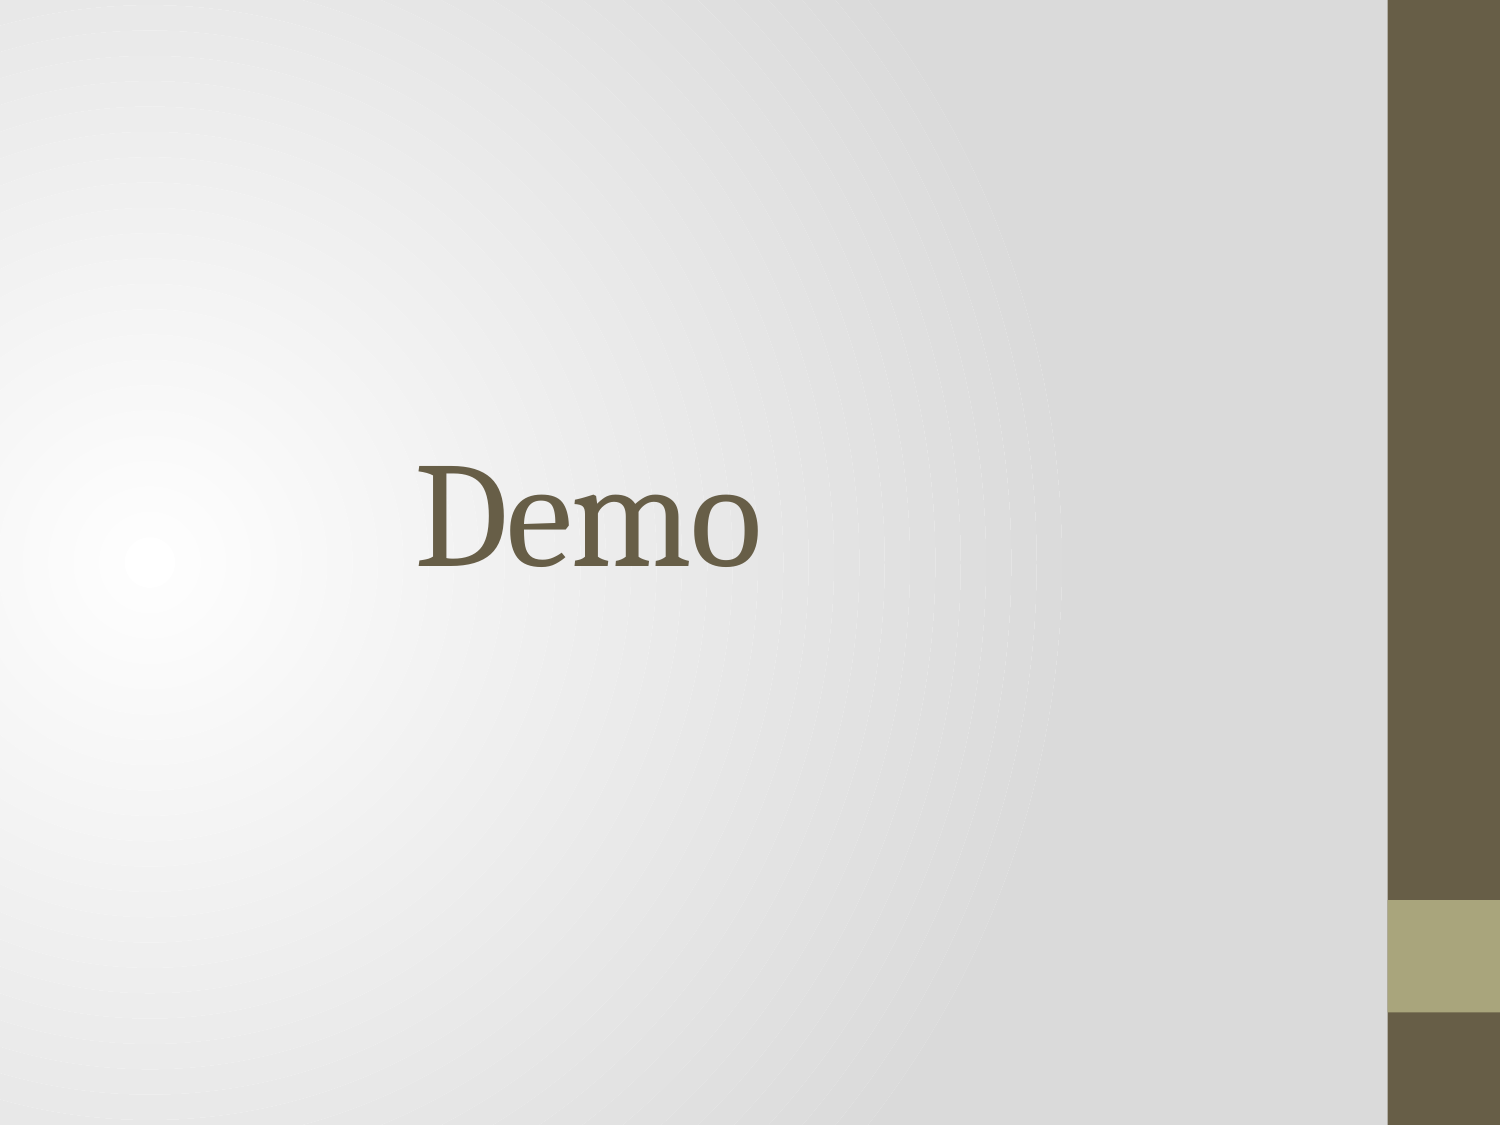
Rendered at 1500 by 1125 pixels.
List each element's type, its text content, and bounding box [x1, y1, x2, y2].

title Demo [399, 375, 963, 638]
